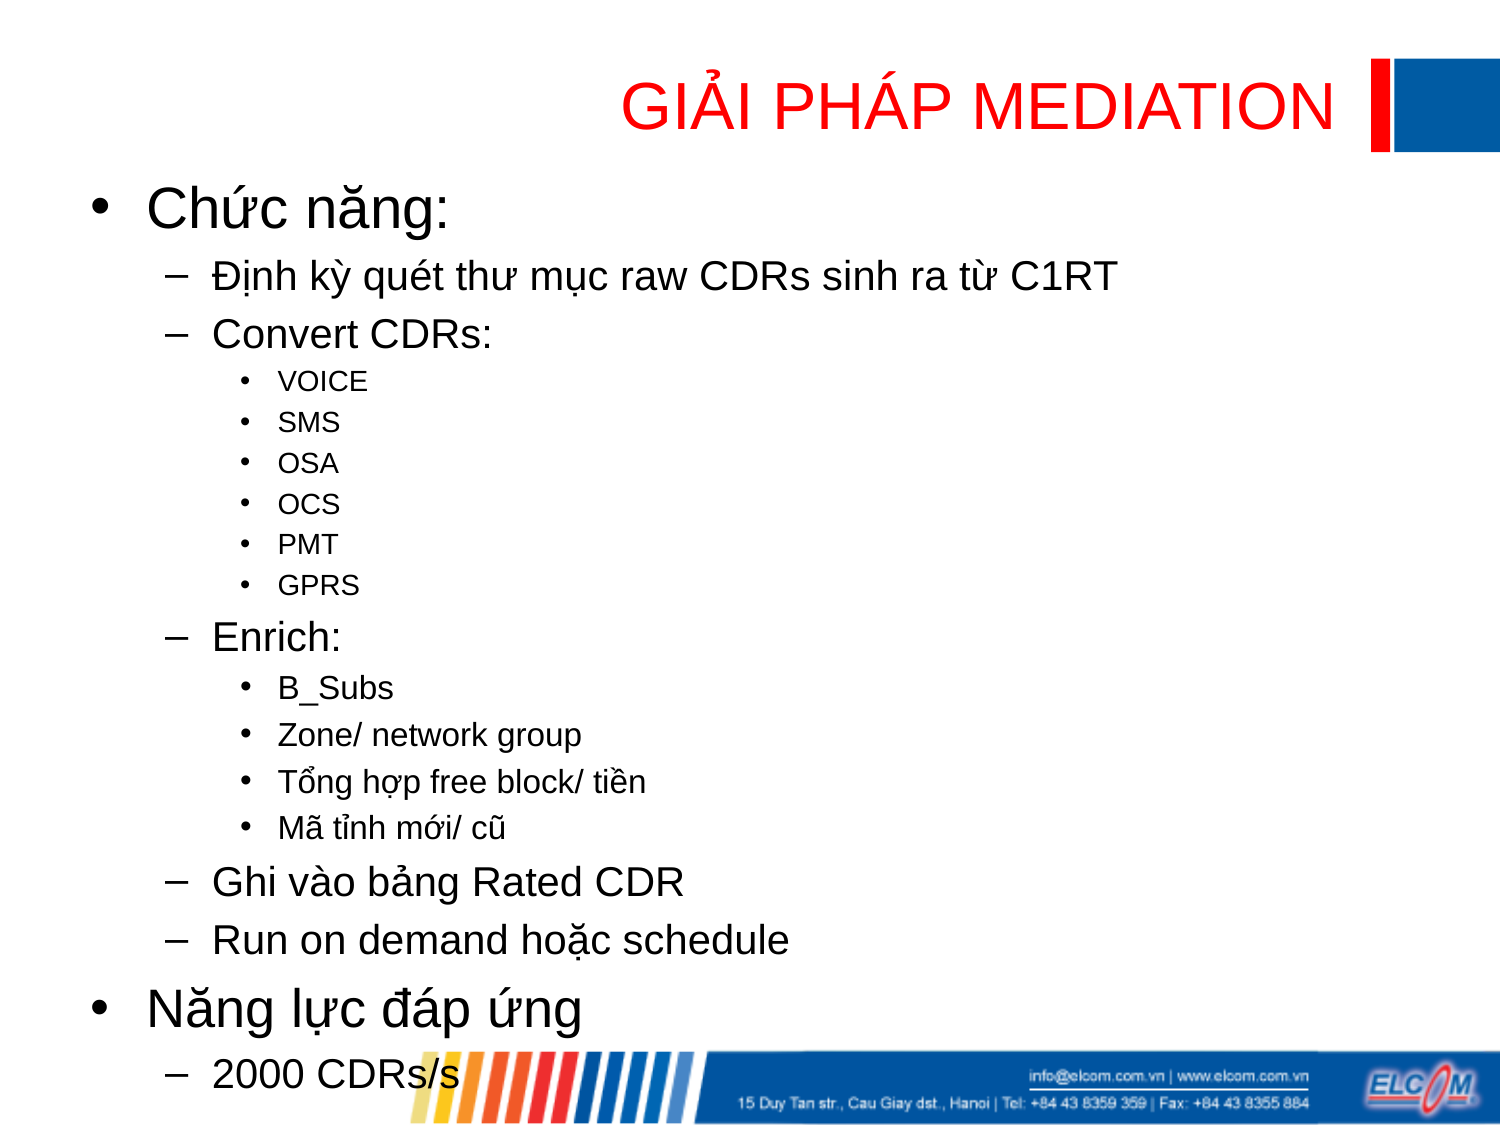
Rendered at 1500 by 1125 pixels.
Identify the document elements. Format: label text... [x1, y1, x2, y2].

list Chức năng: Định kỳ quét thư mục raw CDRs sinh ra từ C1RT Convert CDRs: VOICE SMS OSA OCS PMT GPRS Enrich: B_Subs Zone/ network group Tổng hợp free block/ tiền Mã tỉnh mới/ cũ Ghi vào bảng Rated CDR Run on demand hoặc schedule Năng lực đáp ứng 2000 CDRs/s [74, 162, 1426, 1076]
picture [251, 1046, 1500, 1125]
title GIẢI PHÁP MEDIATION [74, 44, 1353, 162]
